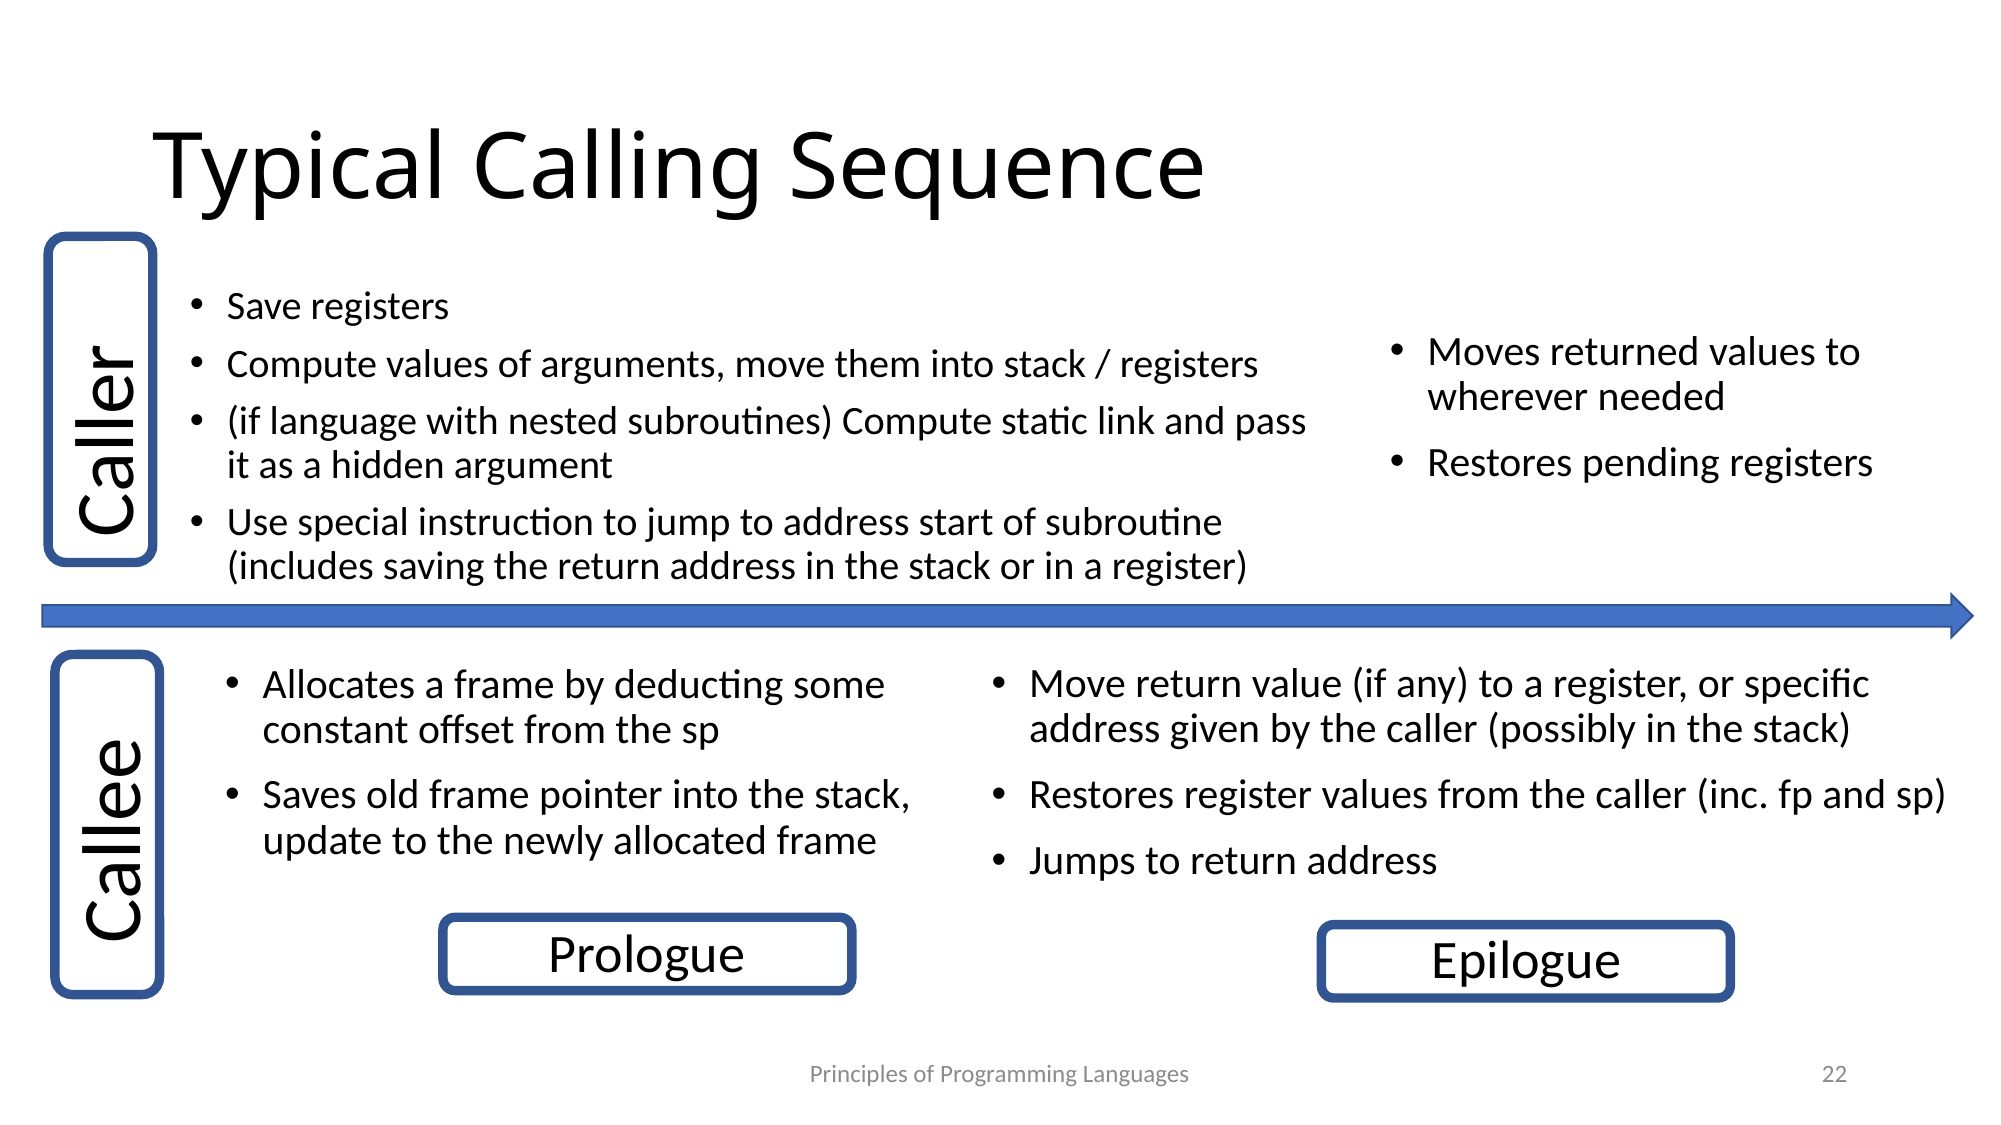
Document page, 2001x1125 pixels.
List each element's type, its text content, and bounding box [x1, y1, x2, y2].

text_box [47, 235, 154, 329]
text_box Prologue [534, 910, 761, 916]
text_box Allocates a frame by deducting some constant offset from the sp Saves old frame pointer into the stack, update to the newly allocated frame [210, 654, 1038, 935]
text_box [41, 591, 1975, 640]
text_box Moves returned values to wherever needed Restores pending registers [1374, 321, 1900, 592]
title Typical Calling Sequence [137, 59, 1863, 278]
slide_number 22 [1412, 1042, 1863, 1103]
list Save registers Compute values of arguments, move them into stack / registers (if language with nested subroutines) Compute static link and pass it as a hidden argument Use special instruction to jump to address start of subroutine (includes saving the return address in the stack or in a register) [174, 277, 1325, 596]
text_box [53, 959, 161, 996]
text_box Epilogue [1417, 917, 1637, 997]
text_box [53, 653, 161, 723]
text_box [1320, 923, 1732, 1000]
text_box Callee [49, 723, 164, 959]
text_box Move return value (if any) to a register, or specific address given by the caller (possibly in the stack) Restores register values from the caller (inc. fp and sp) Jumps to return address [976, 654, 1973, 934]
text_box [441, 916, 853, 992]
text_box [49, 553, 152, 564]
text_box Caller [42, 329, 158, 553]
footer Principles of Programming Languages [662, 1042, 1338, 1103]
